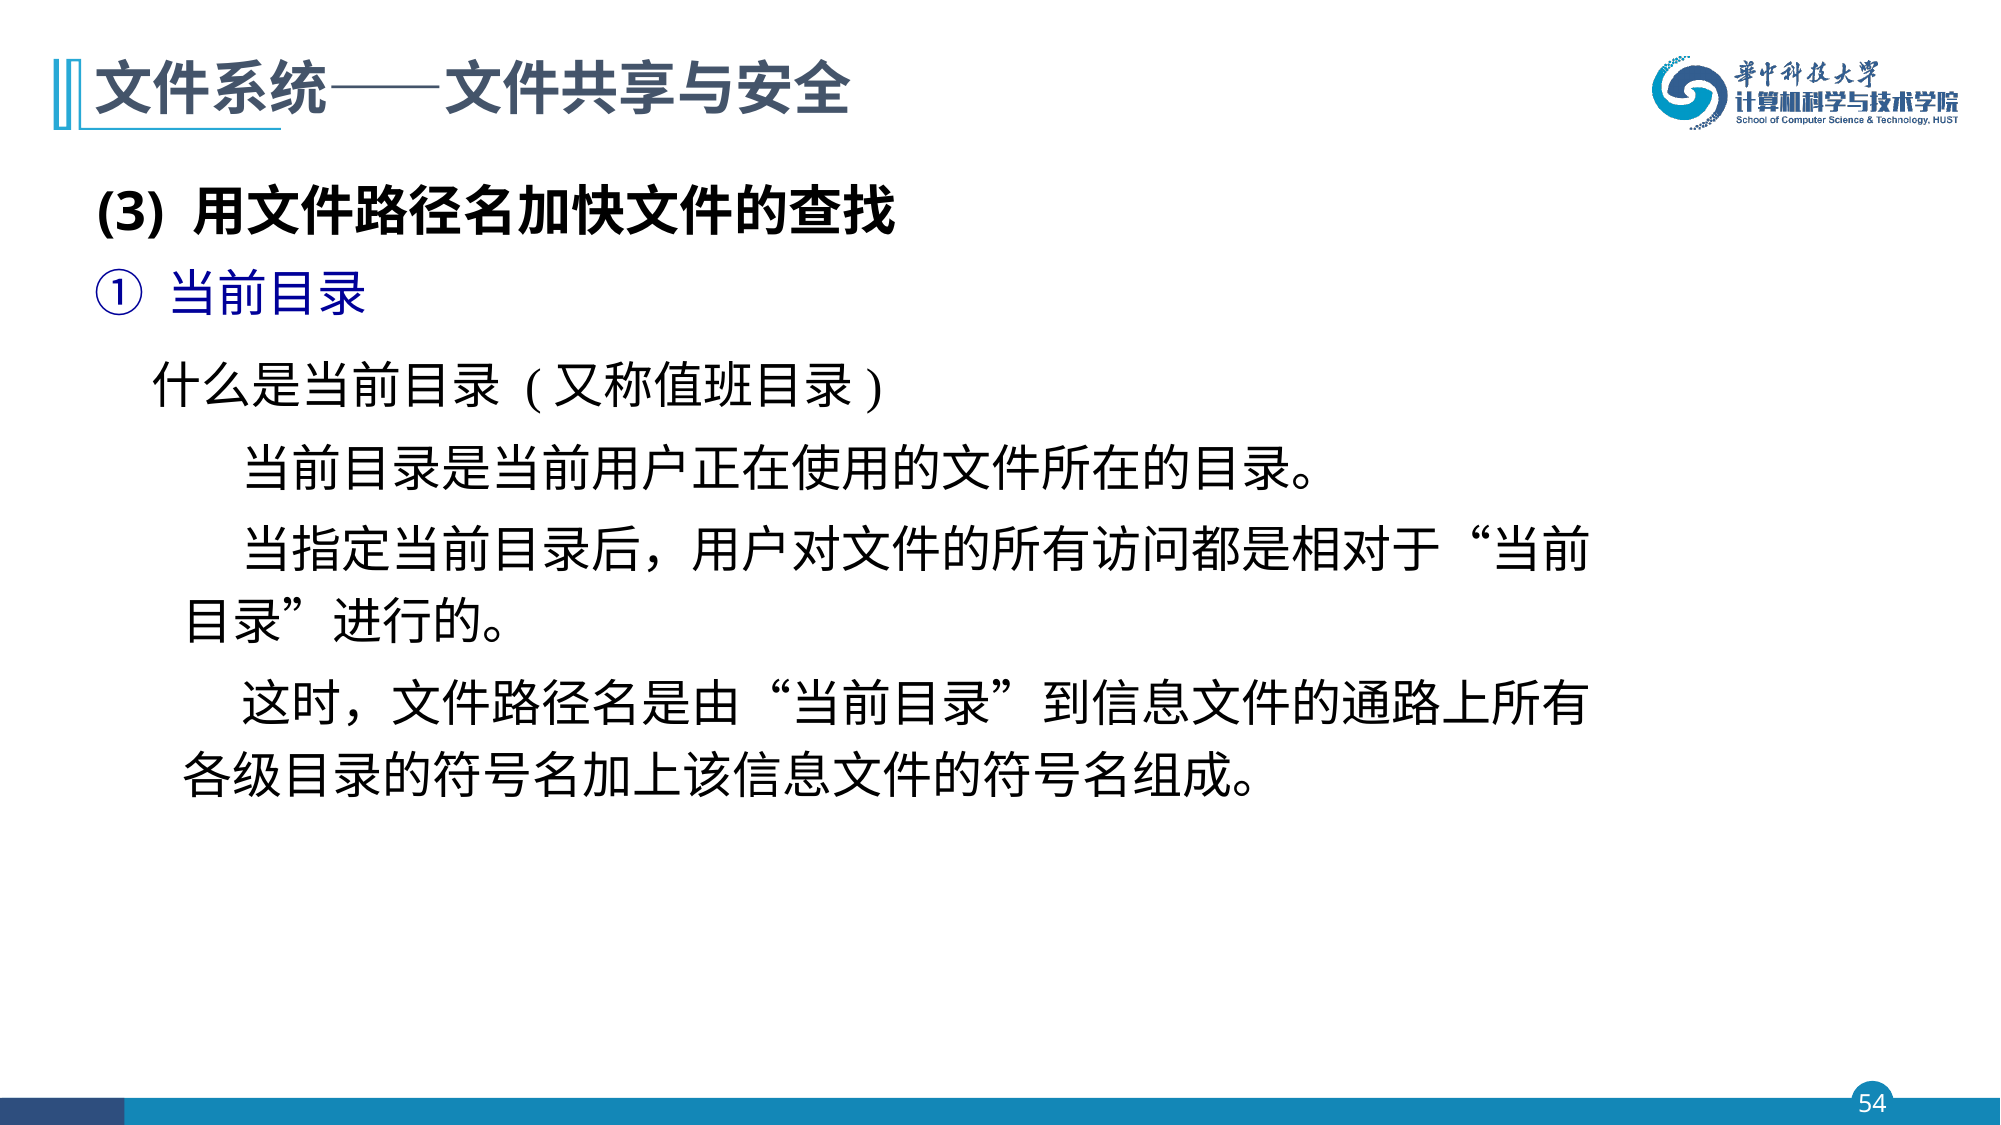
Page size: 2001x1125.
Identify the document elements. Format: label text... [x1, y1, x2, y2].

title 文件系统——文件共享与安全 [80, 51, 1653, 137]
text_box (3) 用文件路径名加快文件的查找 [82, 136, 1471, 249]
picture [1653, 56, 1958, 130]
text_box ① 当前目录 什么是当前目录 (又称值班目录) 当前目录是当前用户正在使用的文件所在的目录。 当指定当前目录后，用户对文件的所有访问都是相对于“当前目录”进行的。 这时，文件路径名是由“当前目录”到信息文件的通路上所有各级目录的符号名加上该信息文件的符号名组成。 [79, 241, 1653, 812]
picture [1653, 56, 1678, 79]
